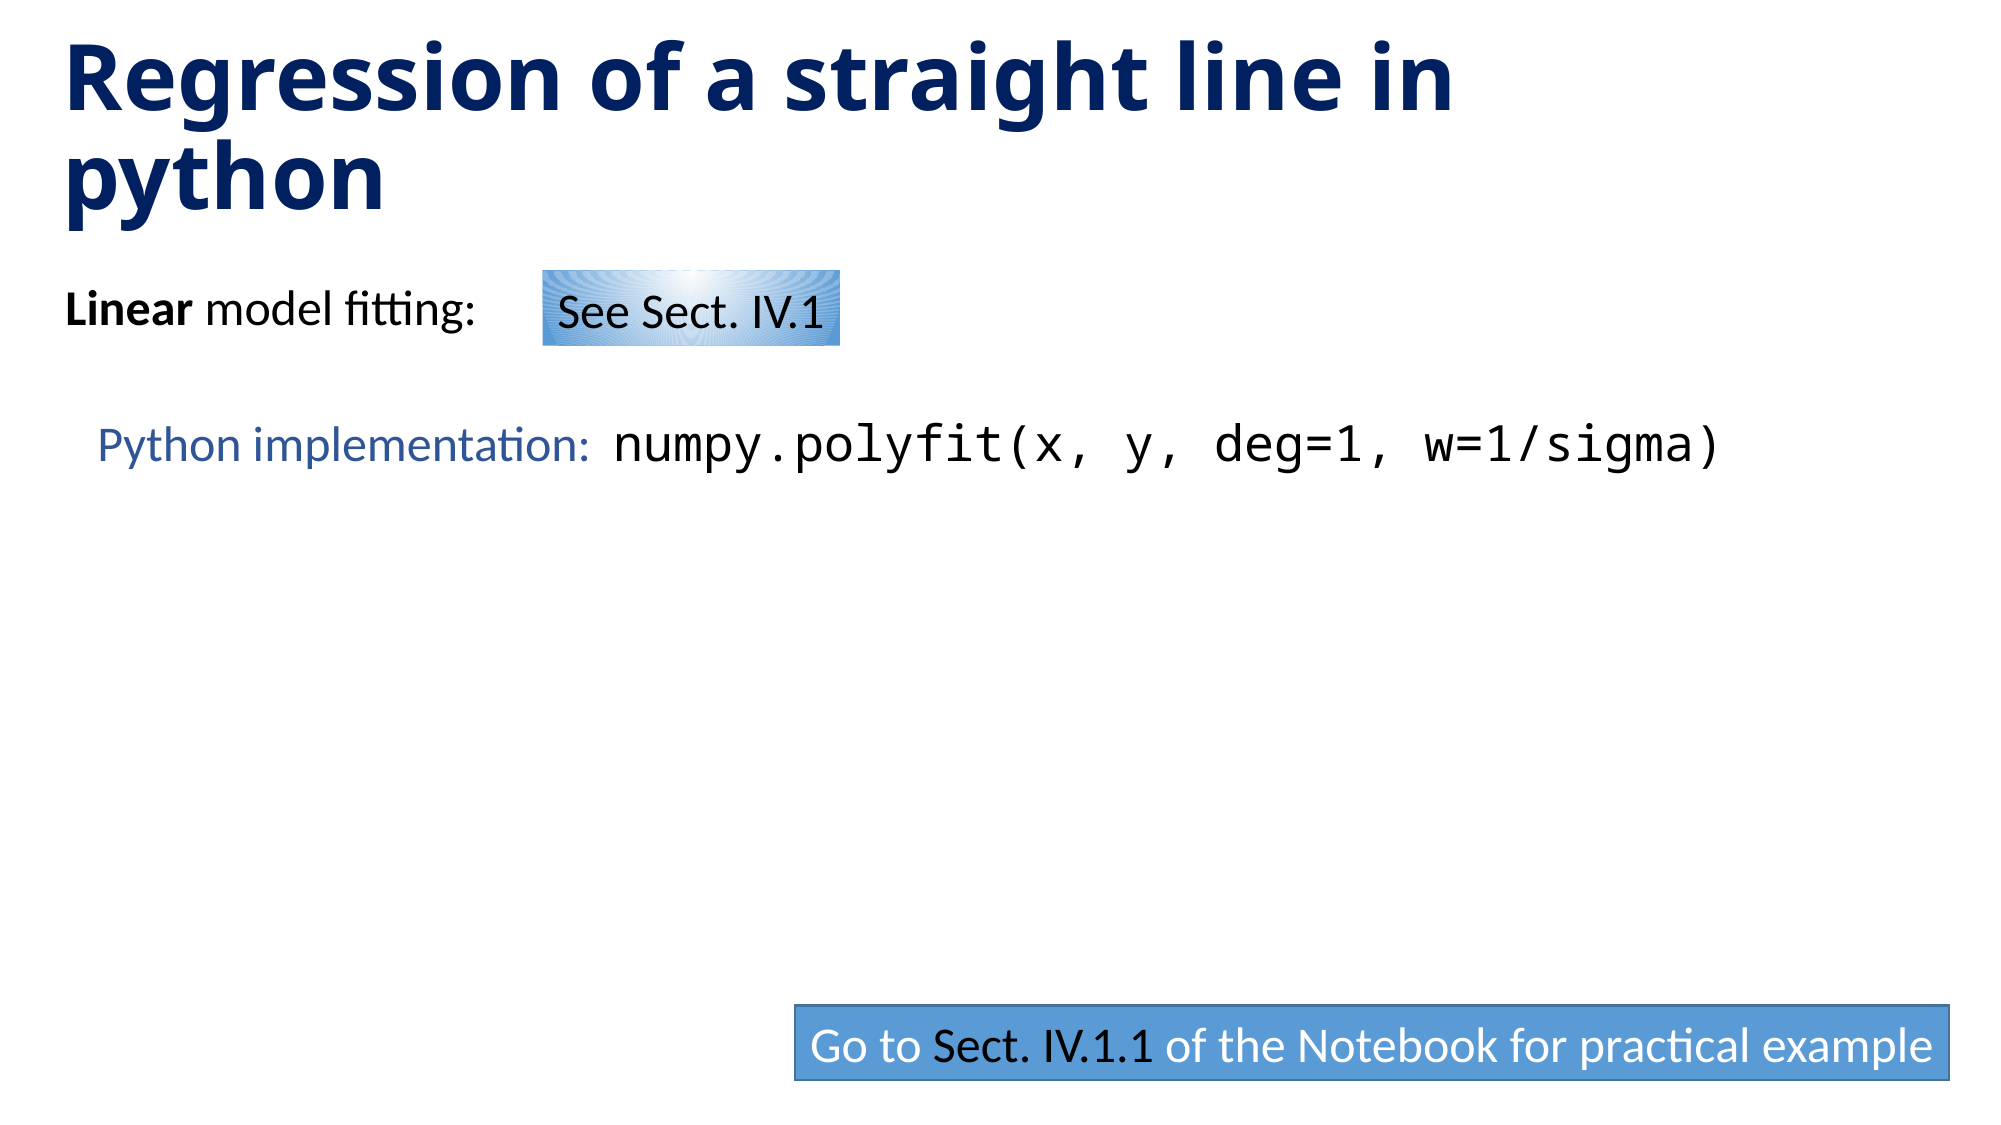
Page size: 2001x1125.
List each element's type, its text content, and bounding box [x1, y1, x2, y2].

text_box See Sect. IV.1 [542, 270, 840, 346]
text_box Python implementation: numpy.polyfit(x, y, deg=1, w=1/sigma) [82, 344, 1828, 479]
title Regression of a straight line in python [47, 21, 1793, 239]
text_box Linear model fitting: [50, 268, 504, 344]
text_box Go to Sect. IV.1.1 of the Notebook for practical example [794, 1004, 1950, 1081]
